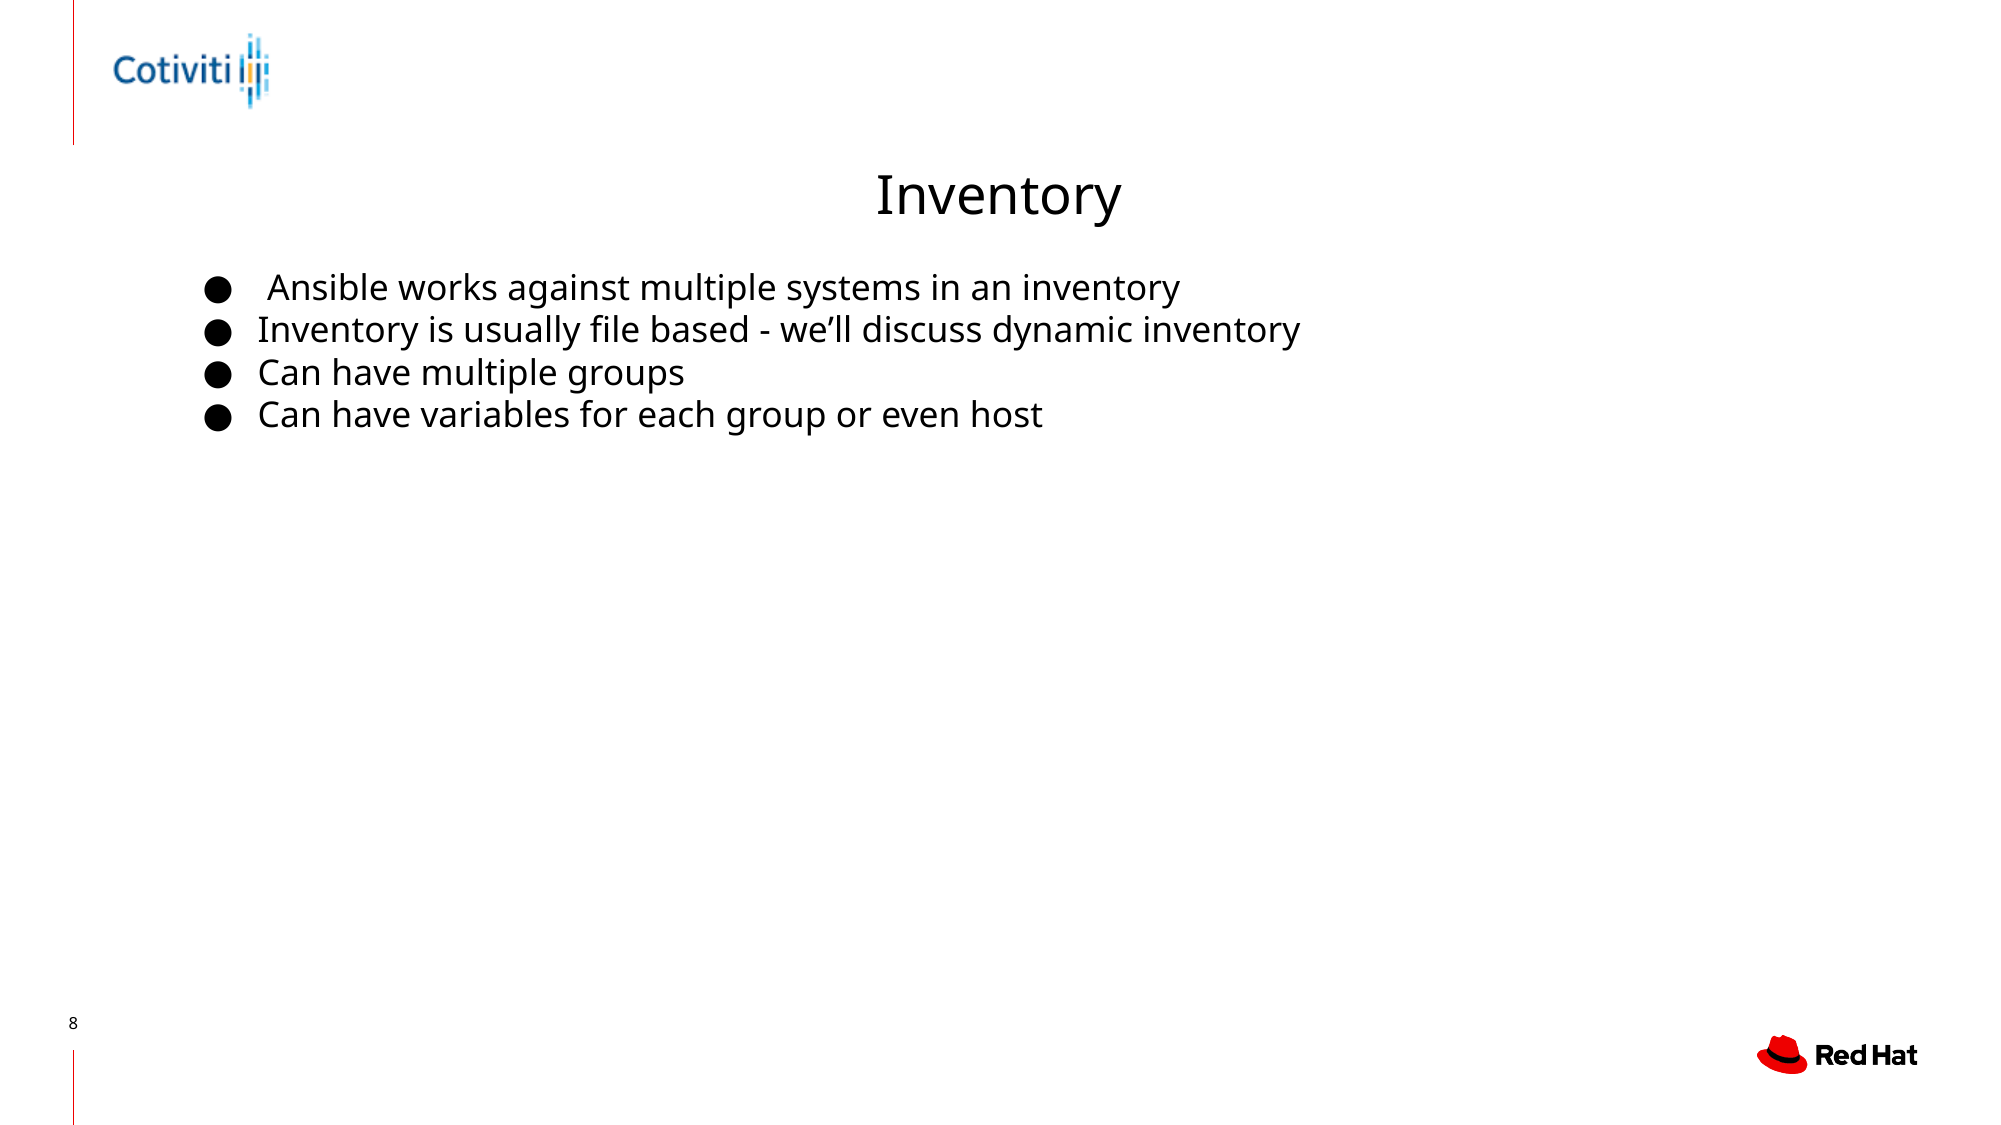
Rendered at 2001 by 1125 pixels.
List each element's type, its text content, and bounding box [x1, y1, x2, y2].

subtitle Ansible works against multiple systems in an inventory Inventory is usually file based - we’ll discuss dynamic inventory Can have multiple groups Can have variables for each group or even host [182, 264, 1818, 915]
picture [86, 0, 306, 141]
title Inventory [287, 140, 1713, 264]
picture [1757, 1035, 1918, 1074]
slide_number ‹#› [13, 1012, 134, 1036]
